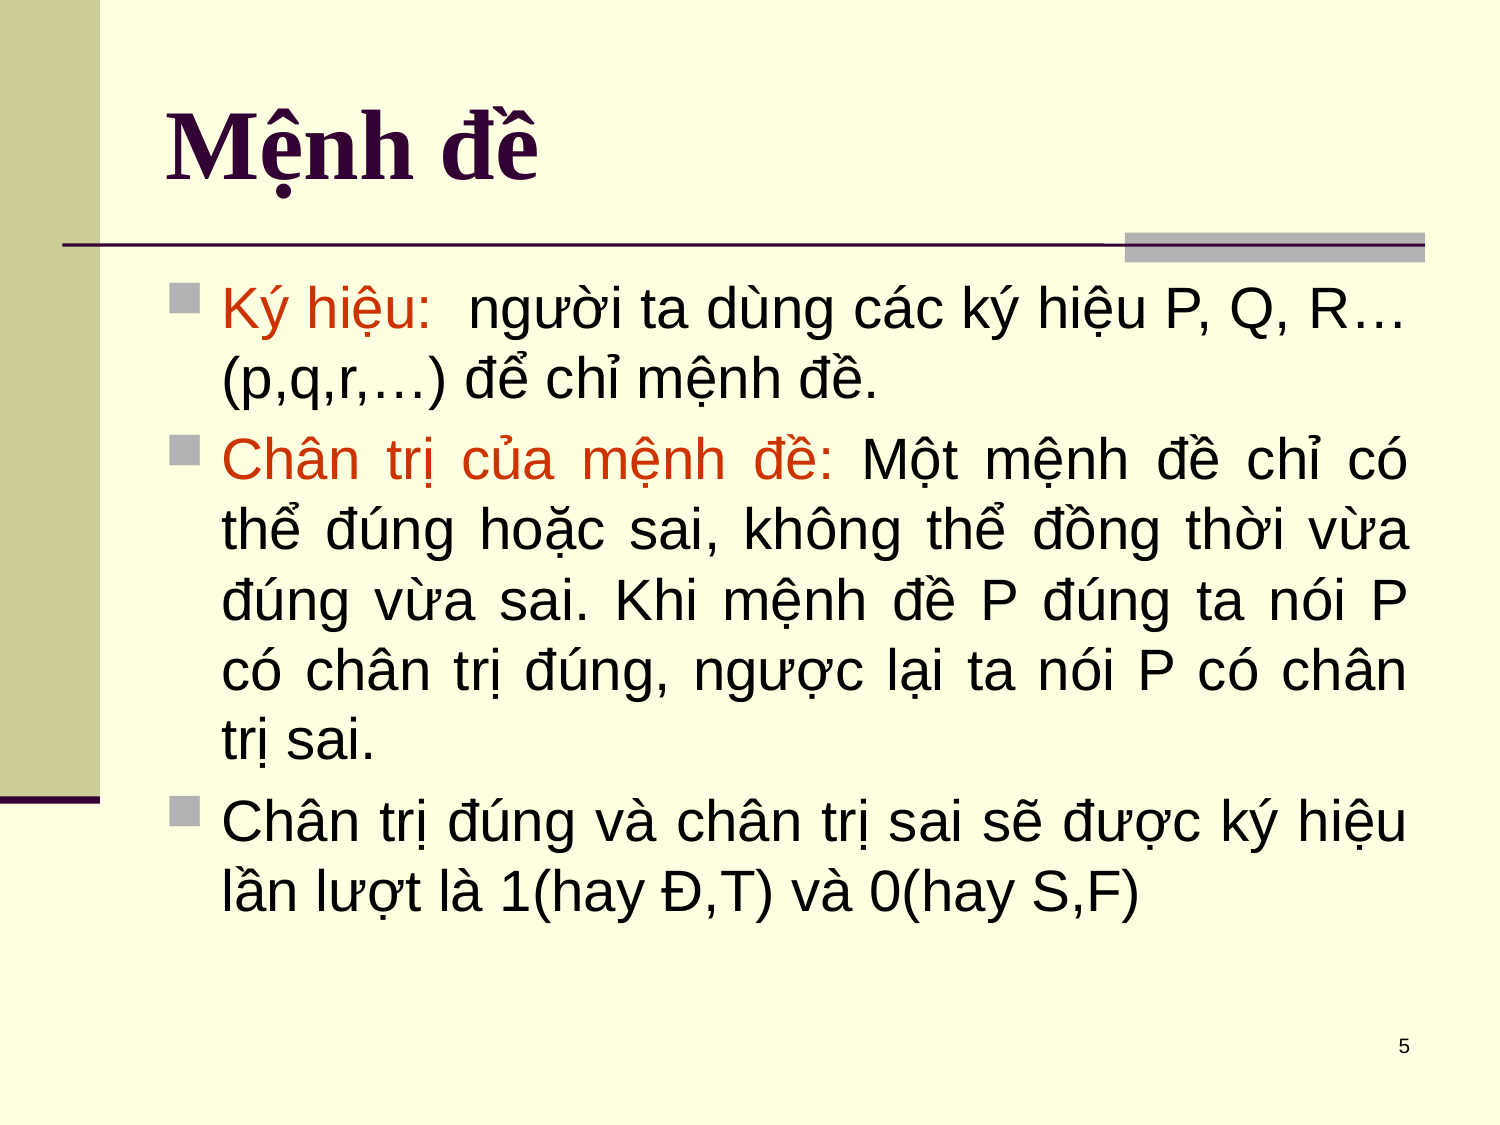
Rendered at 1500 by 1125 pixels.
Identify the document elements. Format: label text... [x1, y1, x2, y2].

slide_number 5 [1112, 1024, 1426, 1101]
list Ký hiệu: người ta dùng các ký hiệu P, Q, R… (p,q,r,…) để chỉ mệnh đề. Chân trị của mệnh đề: Một mệnh đề chỉ có thể đúng hoặc sai, không thể đồng thời vừa đúng vừa sai. Khi mệnh đề P đúng ta nói P có chân trị đúng, ngược lại ta nói P có chân trị sai. Chân trị đúng và chân trị sai sẽ được ký hiệu lần lượt là 1(hay Đ,T) và 0(hay S,F) [149, 262, 1426, 1006]
title Mệnh đề [149, 45, 1426, 234]
